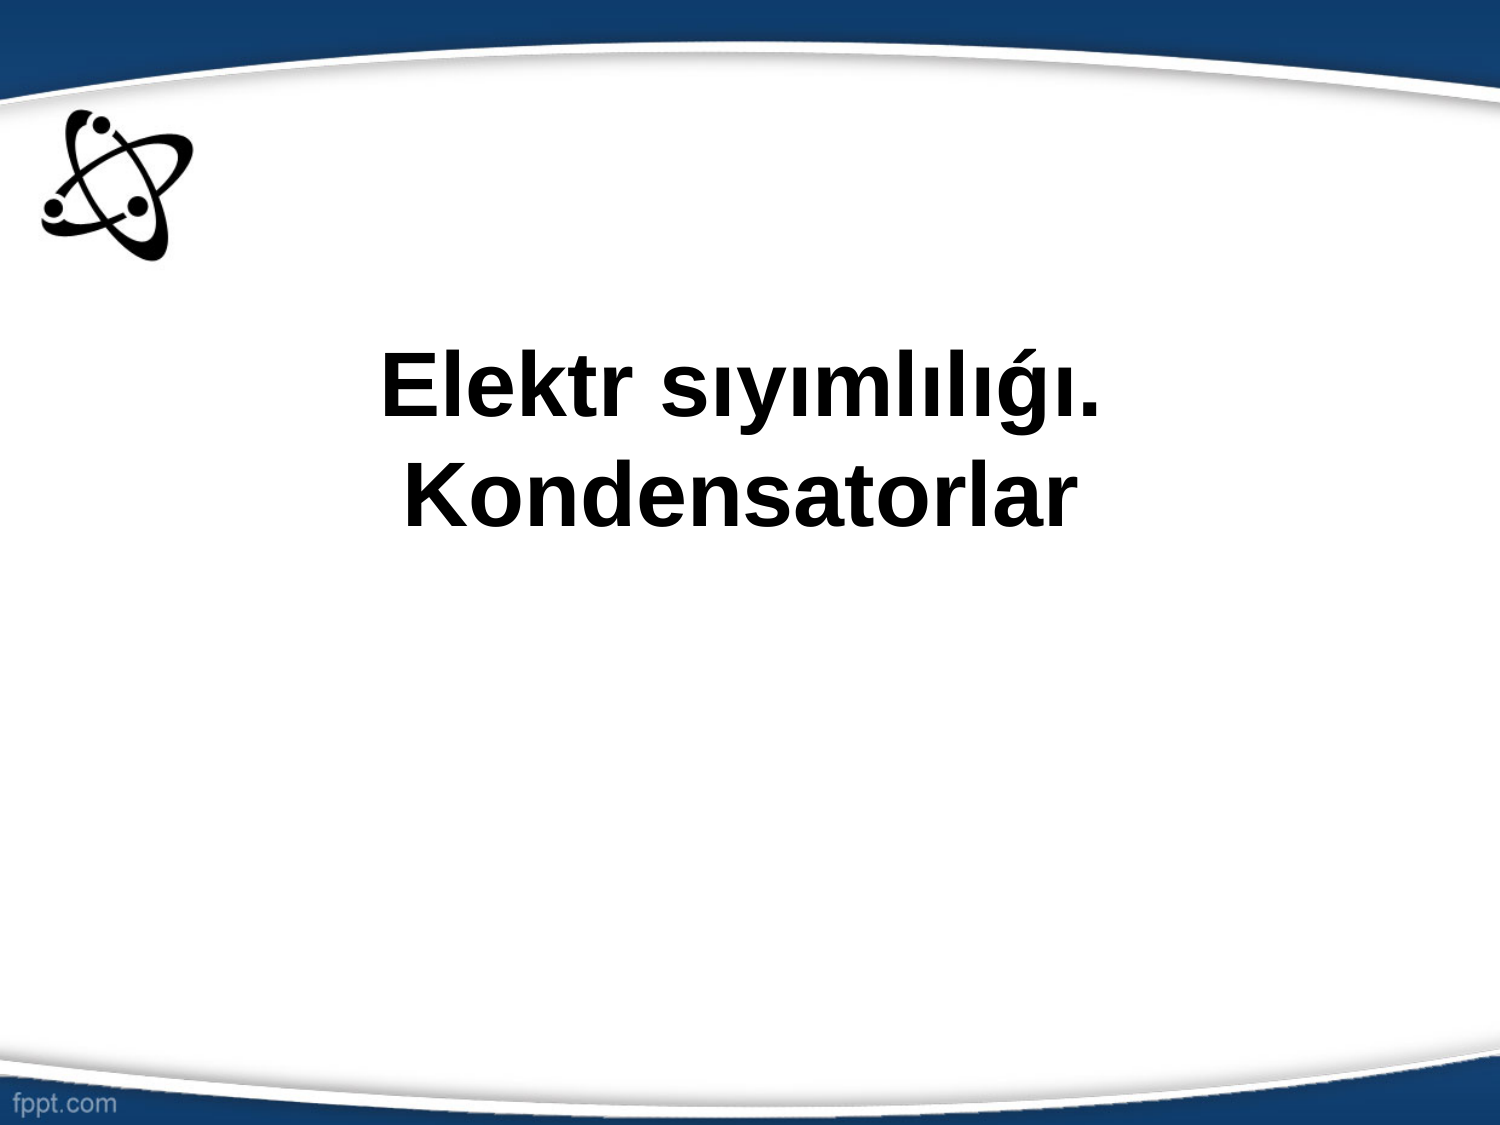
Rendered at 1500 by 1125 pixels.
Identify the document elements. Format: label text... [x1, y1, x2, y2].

picture [0, 0, 1500, 1125]
title Elektr sıyımlılıǵı. Kondensatorlar [88, 314, 1395, 556]
